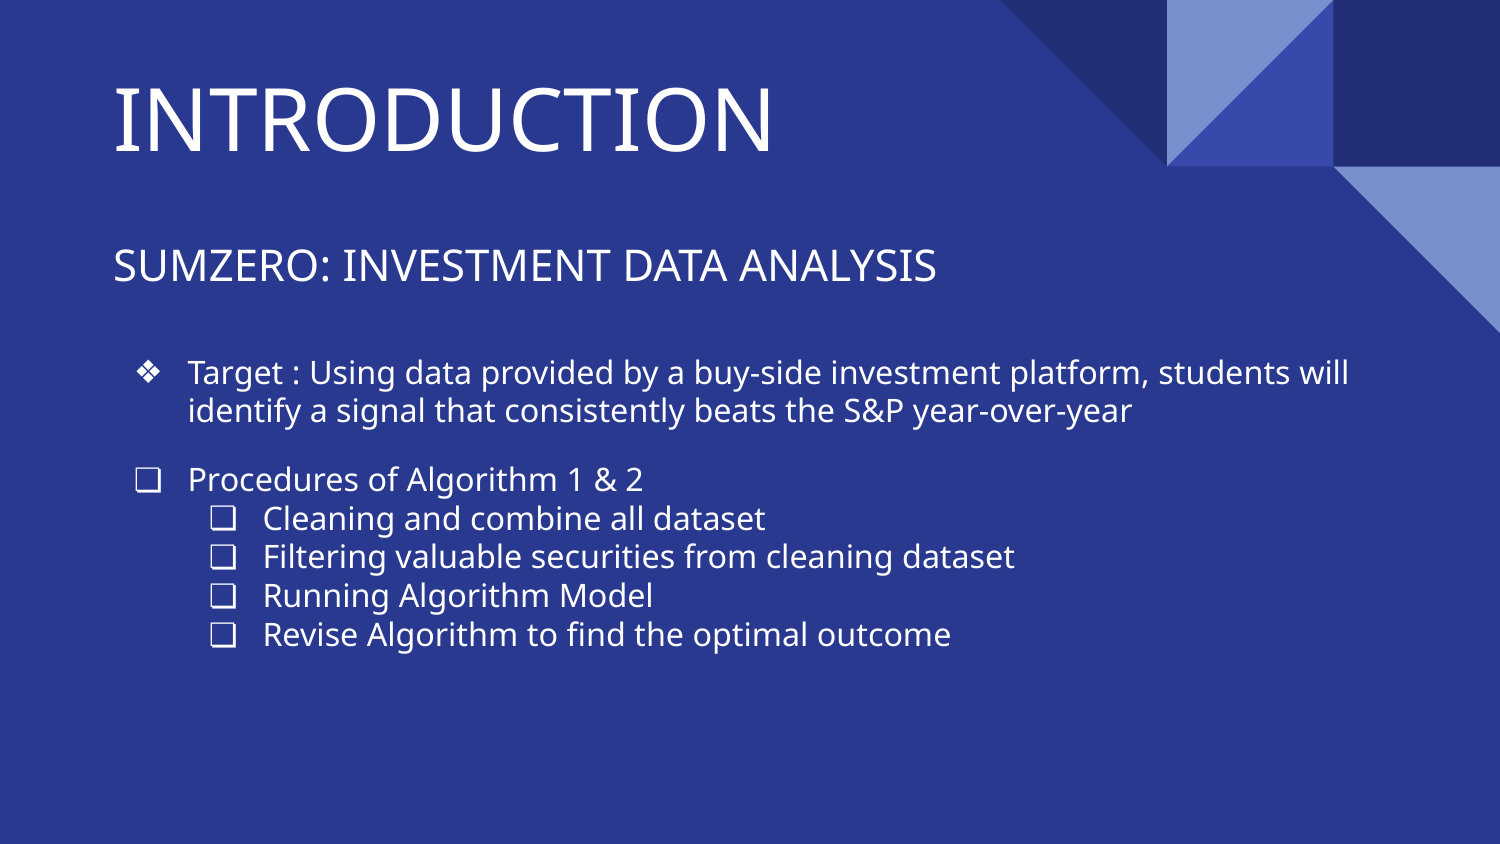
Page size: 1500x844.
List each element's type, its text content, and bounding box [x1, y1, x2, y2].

subtitle SUMZERO: INVESTMENT DATA ANALYSIS [98, 222, 1447, 323]
text_box Target : Using data provided by a buy-side investment platform, students will identify a signal that consistently beats the S&P year-over-year [112, 349, 1354, 456]
title INTRODUCTION [98, 45, 1447, 184]
text_box Procedures of Algorithm 1 & 2 Cleaning and combine all dataset Filtering valuable securities from cleaning dataset Running Algorithm Model Revise Algorithm to find the optimal outcome [112, 456, 1354, 809]
